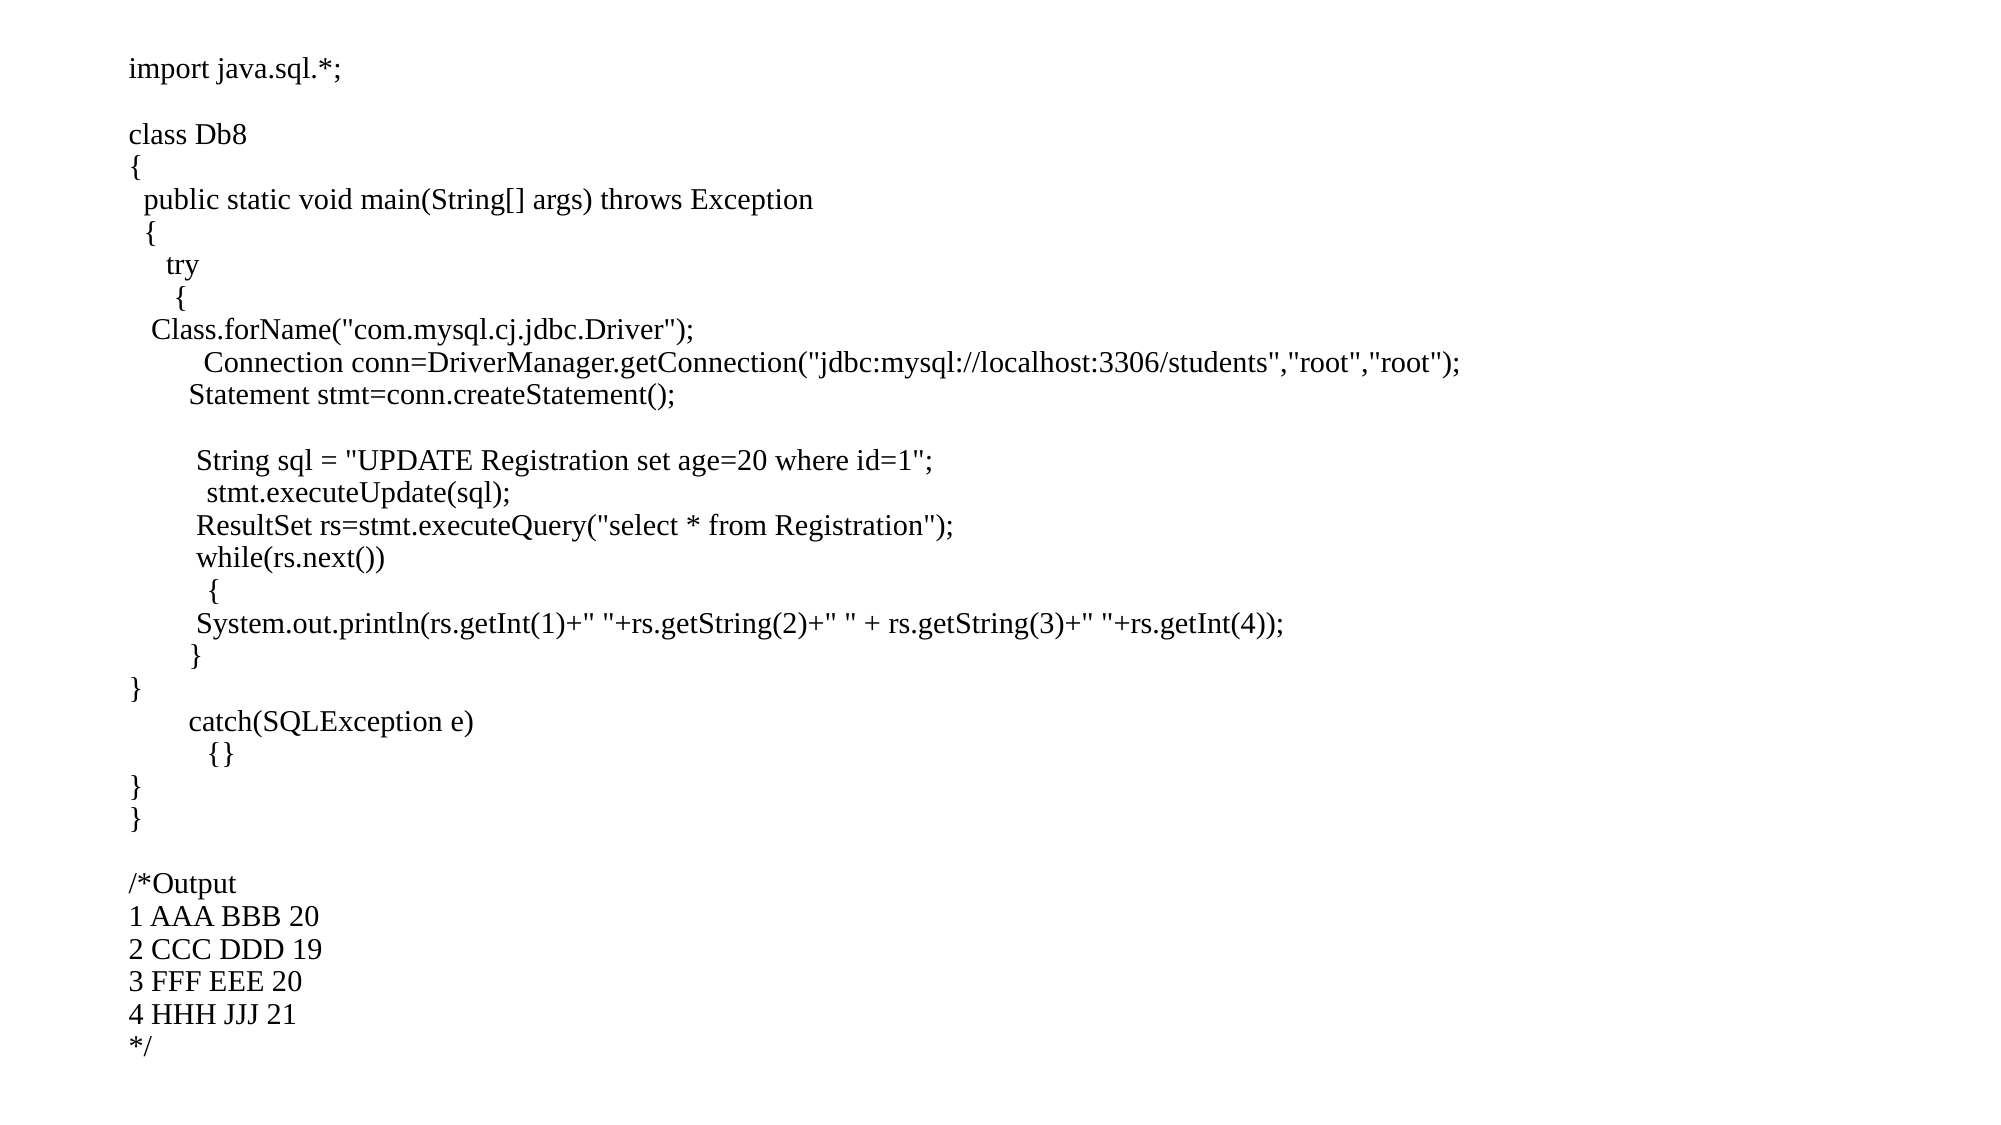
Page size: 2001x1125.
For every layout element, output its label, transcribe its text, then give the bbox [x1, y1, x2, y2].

list import java.sql.*; class Db8 { public static void main(String[] args) throws Exception { try { Class.forName("com.mysql.cj.jdbc.Driver"); Connection conn=DriverManager.getConnection("jdbc:mysql://localhost:3306/students","root","root"); Statement stmt=conn.createStatement(); String sql = "UPDATE Registration set age=20 where id=1"; stmt.executeUpdate(sql); ResultSet rs=stmt.executeQuery("select * from Registration"); while(rs.next()) { System.out.println(rs.getInt(1)+" "+rs.getString(2)+" " + rs.getString(3)+" "+rs.getInt(4)); } } catch(SQLException e) {} } } /*Output 1 AAA BBB 20 2 CCC DDD 19 3 FFF EEE 20 4 HHH JJJ 21 */ [113, 45, 1863, 1076]
